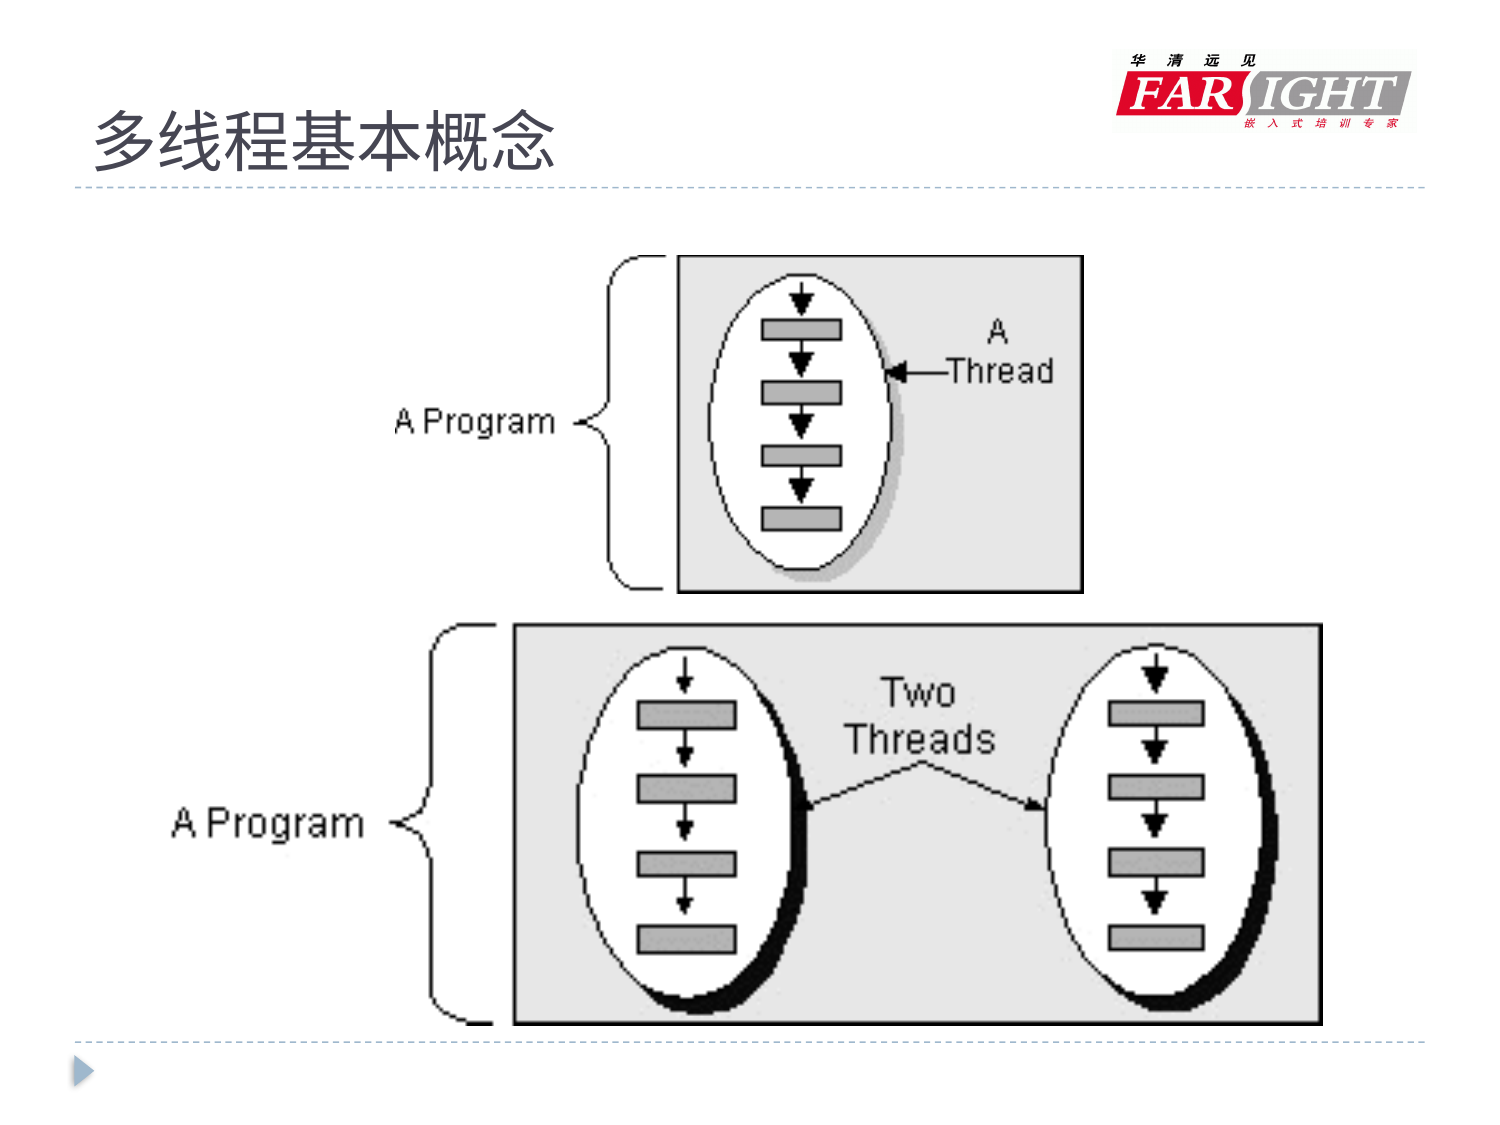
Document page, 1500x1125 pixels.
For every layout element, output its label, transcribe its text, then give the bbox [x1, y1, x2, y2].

title 多线程基本概念 [74, 24, 1426, 188]
picture [123, 621, 1324, 1026]
picture [395, 255, 1084, 594]
